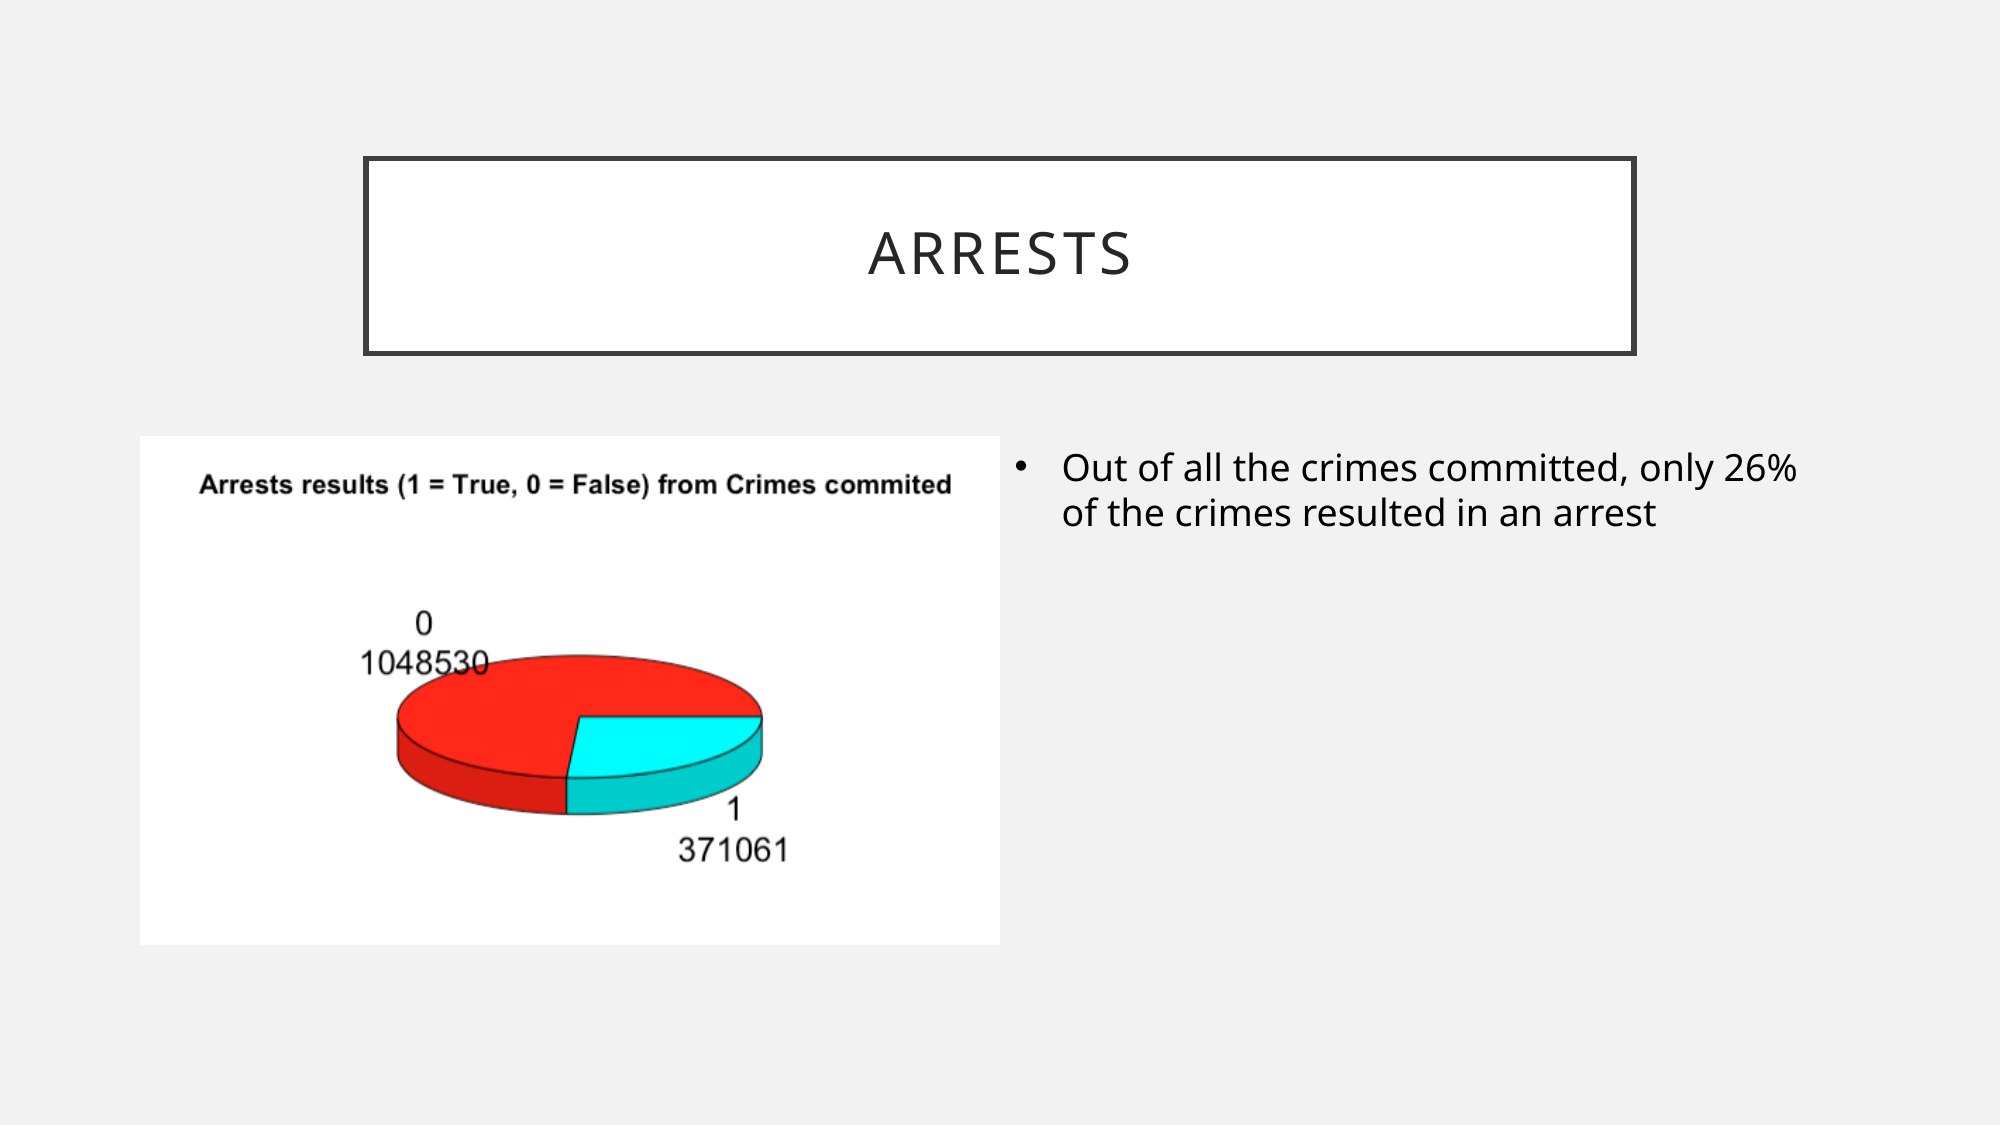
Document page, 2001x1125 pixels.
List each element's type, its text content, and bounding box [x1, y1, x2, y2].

title Arrests [363, 156, 1637, 356]
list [140, 436, 1000, 946]
text_box Out of all the crimes committed, only 26% of the crimes resulted in an arrest [1000, 436, 1841, 541]
